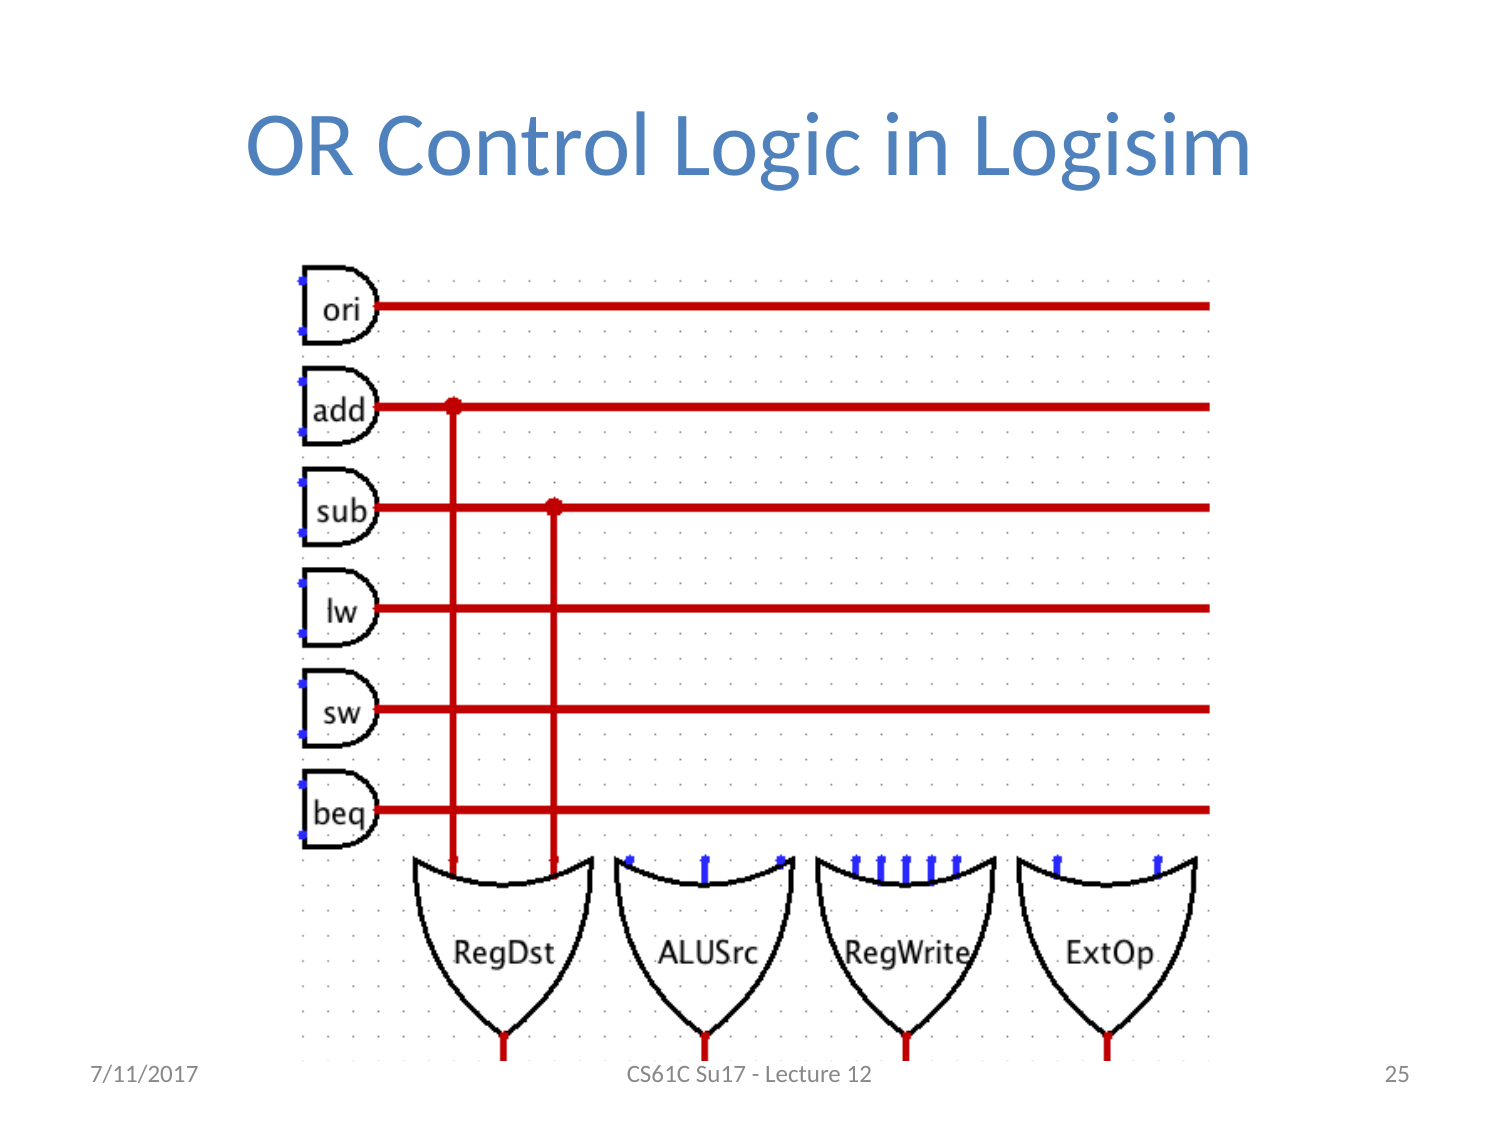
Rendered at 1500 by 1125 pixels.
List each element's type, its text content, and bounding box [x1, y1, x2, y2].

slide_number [75, 1042, 425, 1103]
footer CS61C Su17 - Lecture 12 [512, 1069, 988, 1103]
slide_number ‹#› [1074, 1042, 1425, 1103]
picture [290, 262, 1210, 1061]
title OR Control Logic in Logisim [75, 45, 1425, 233]
